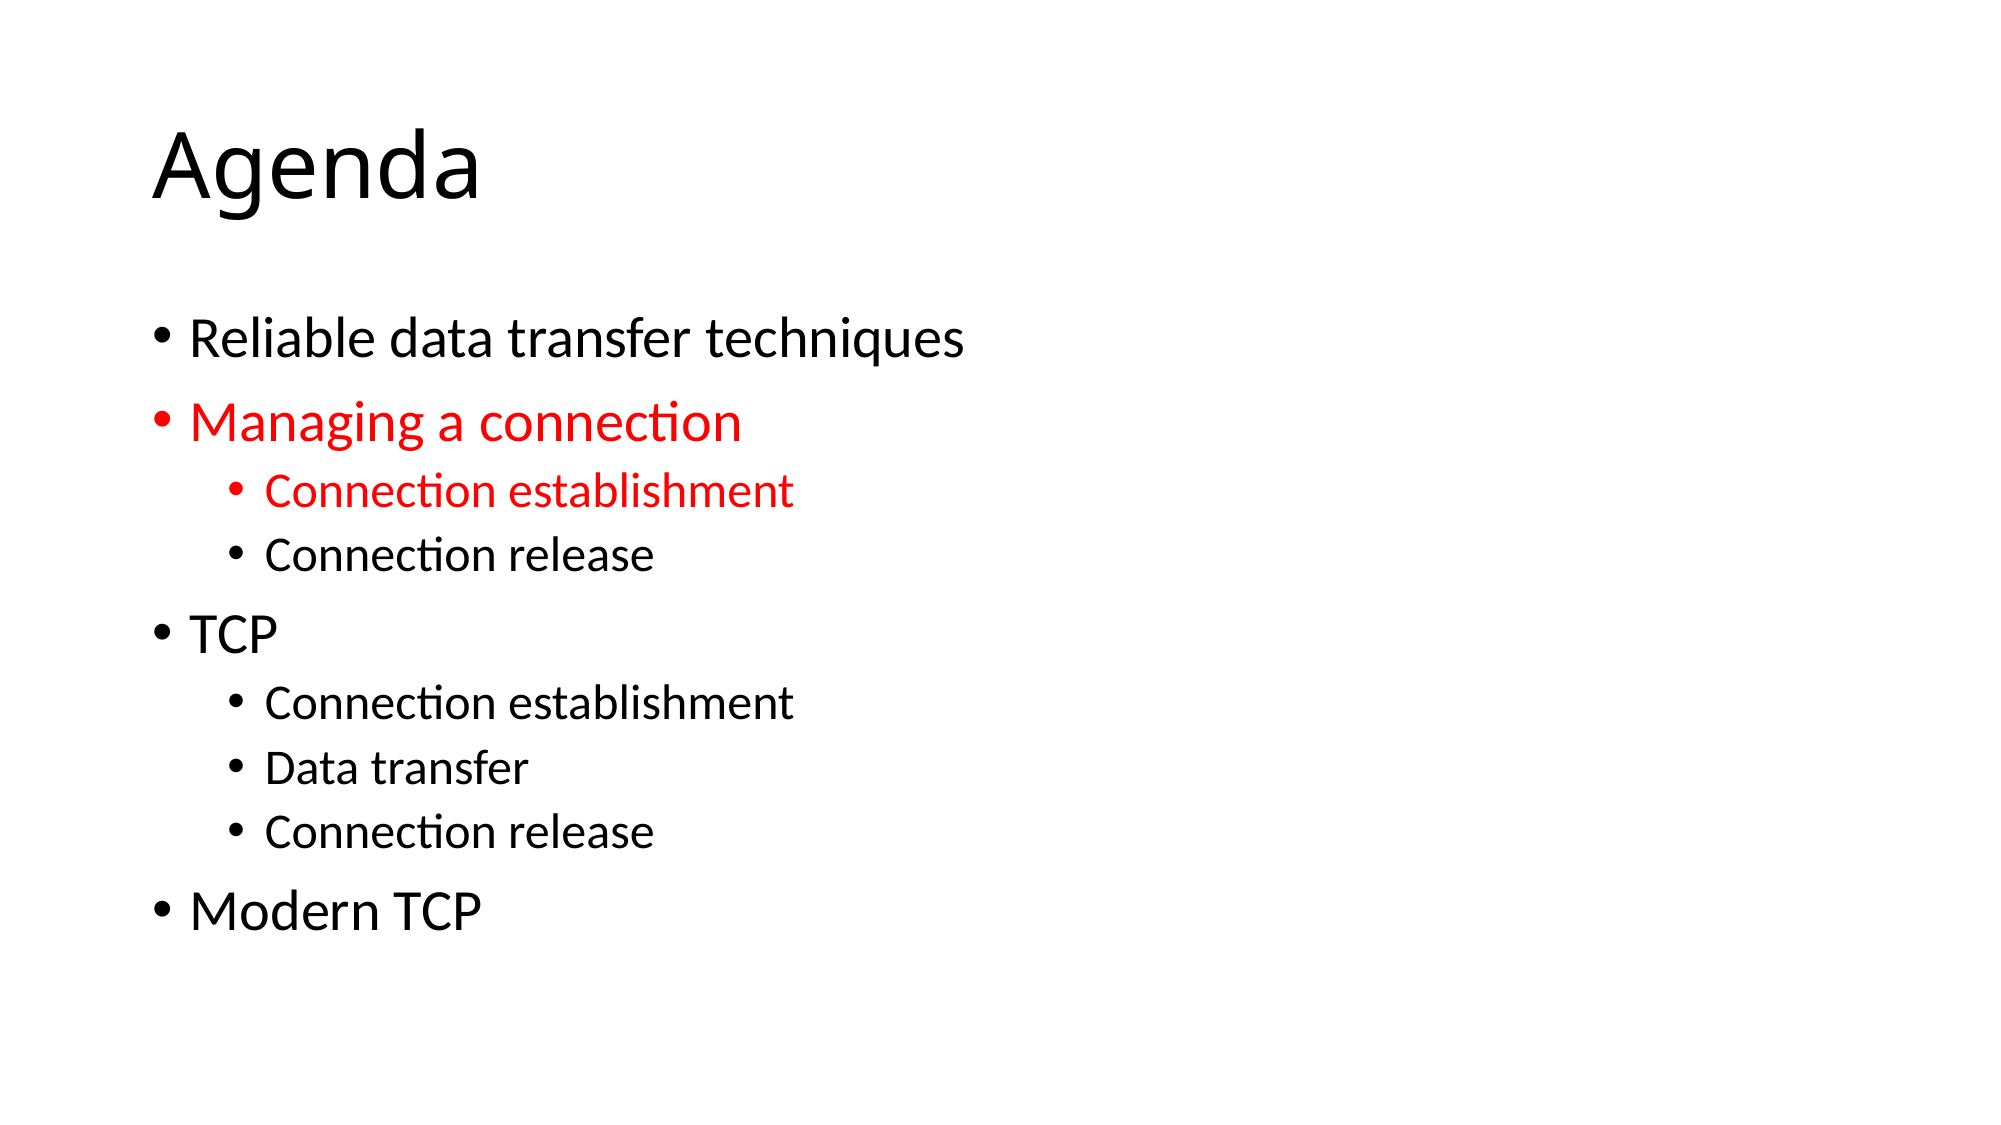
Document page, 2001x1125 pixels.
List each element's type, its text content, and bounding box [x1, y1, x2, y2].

list Reliable data transfer techniques Managing a connection Connection establishment Connection release TCP Connection establishment Data transfer Connection release Modern TCP [137, 299, 1863, 1014]
title Agenda [137, 59, 1863, 278]
